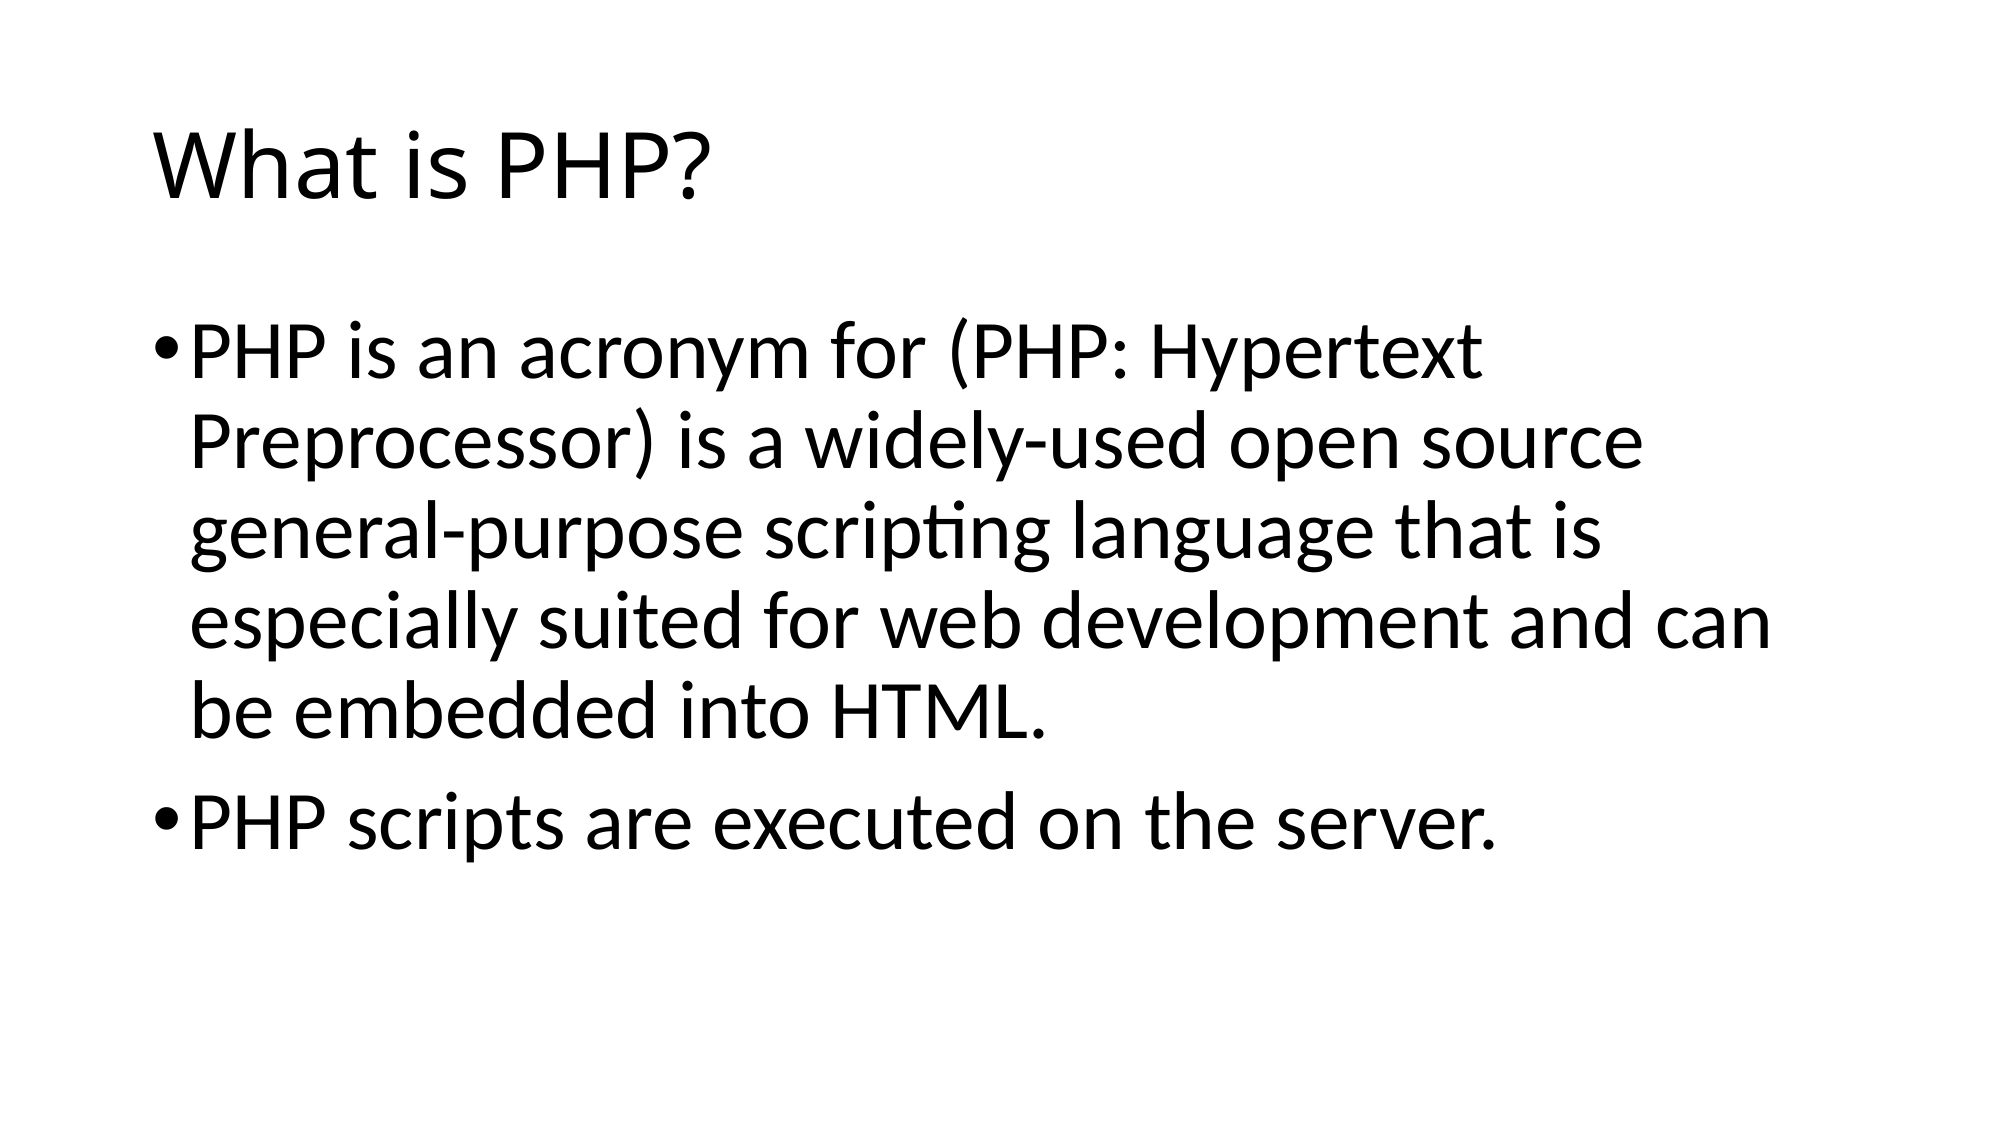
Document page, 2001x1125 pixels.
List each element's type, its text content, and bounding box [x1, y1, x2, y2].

title What is PHP? [137, 59, 1863, 278]
list PHP is an acronym for (PHP: Hypertext Preprocessor) is a widely-used open source general-purpose scripting language that is especially suited for web development and can be embedded into HTML. PHP scripts are executed on the server. [137, 299, 1863, 1014]
